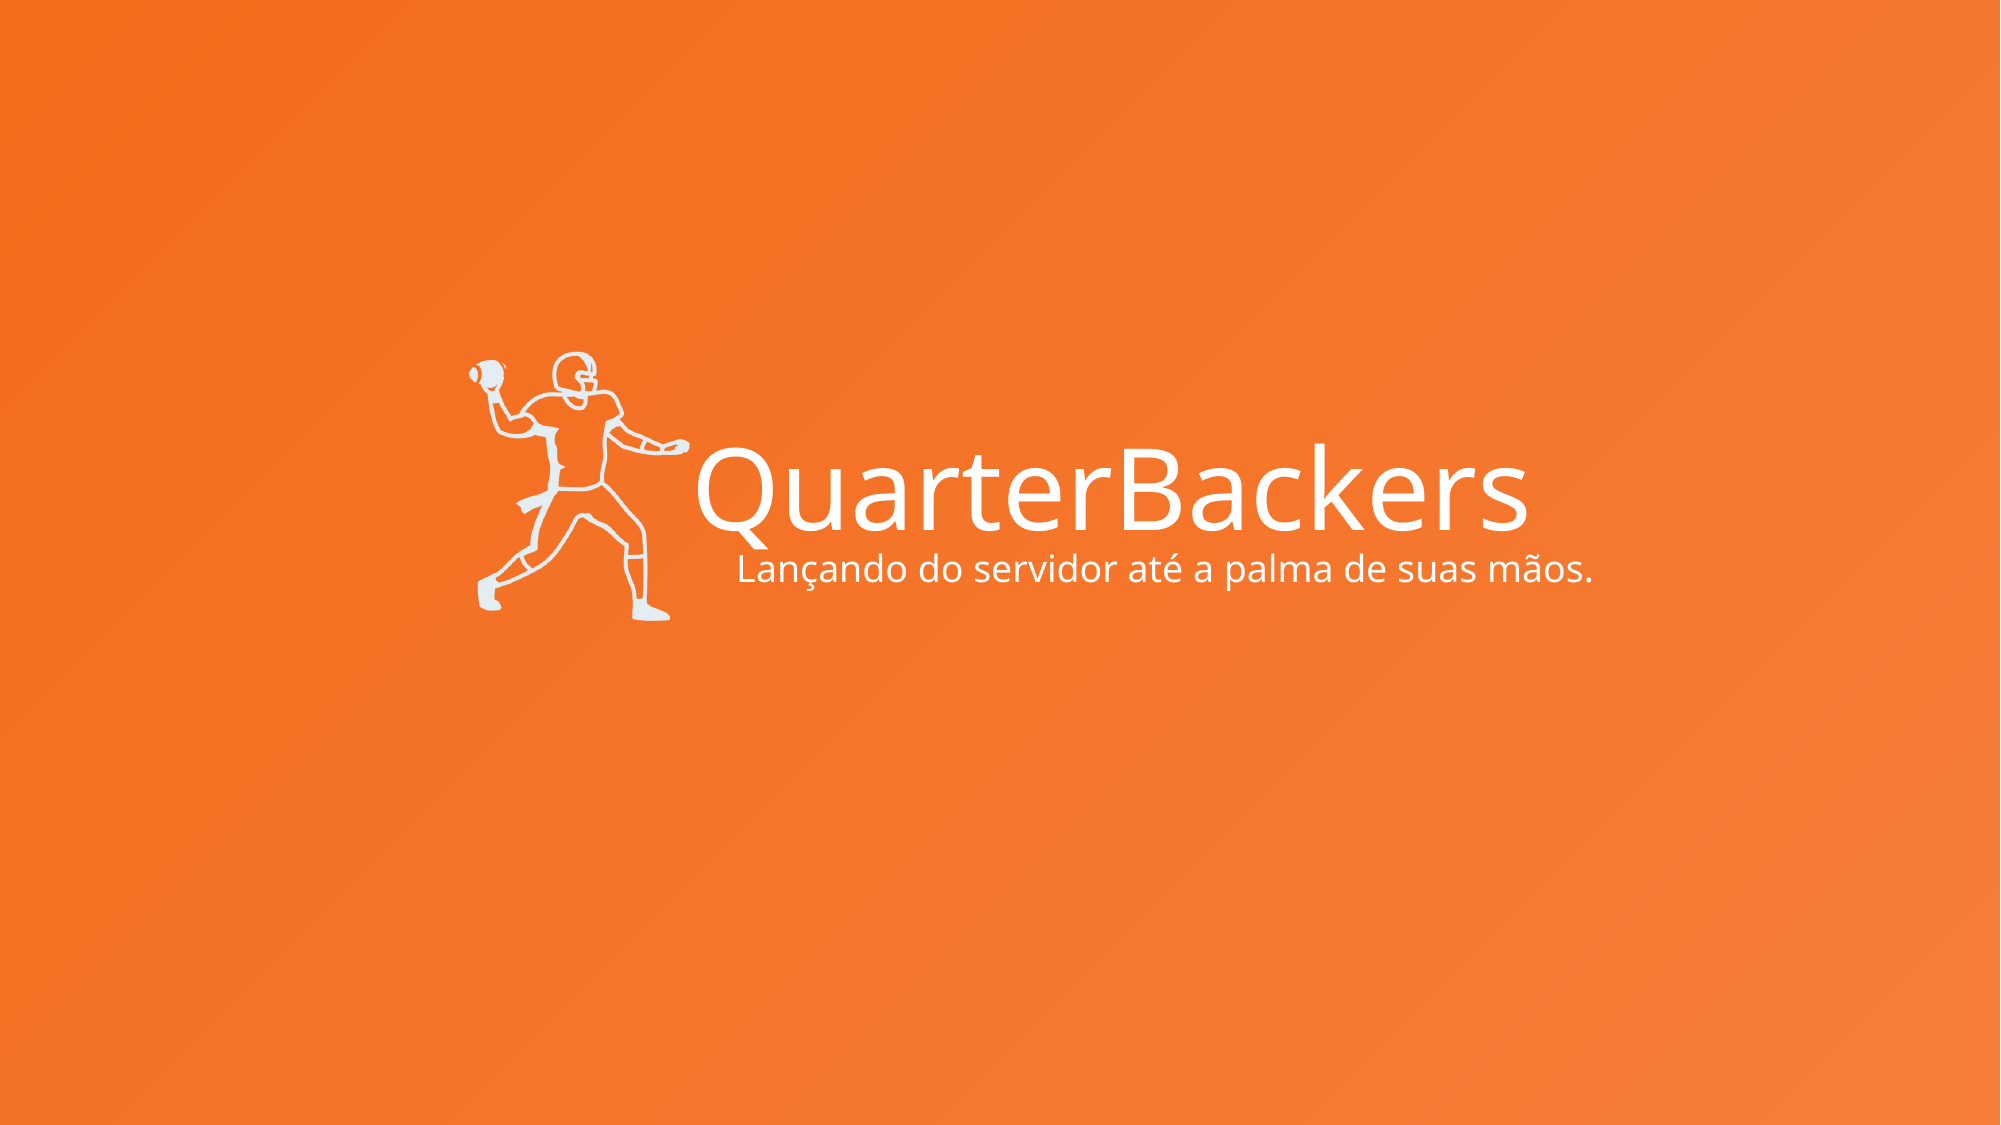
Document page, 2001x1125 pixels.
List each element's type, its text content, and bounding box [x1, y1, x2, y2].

title QuarterBackers [727, 410, 1552, 537]
picture [432, 339, 727, 634]
text_box Lançando do servidor até a palma de suas mãos. [727, 537, 1610, 597]
